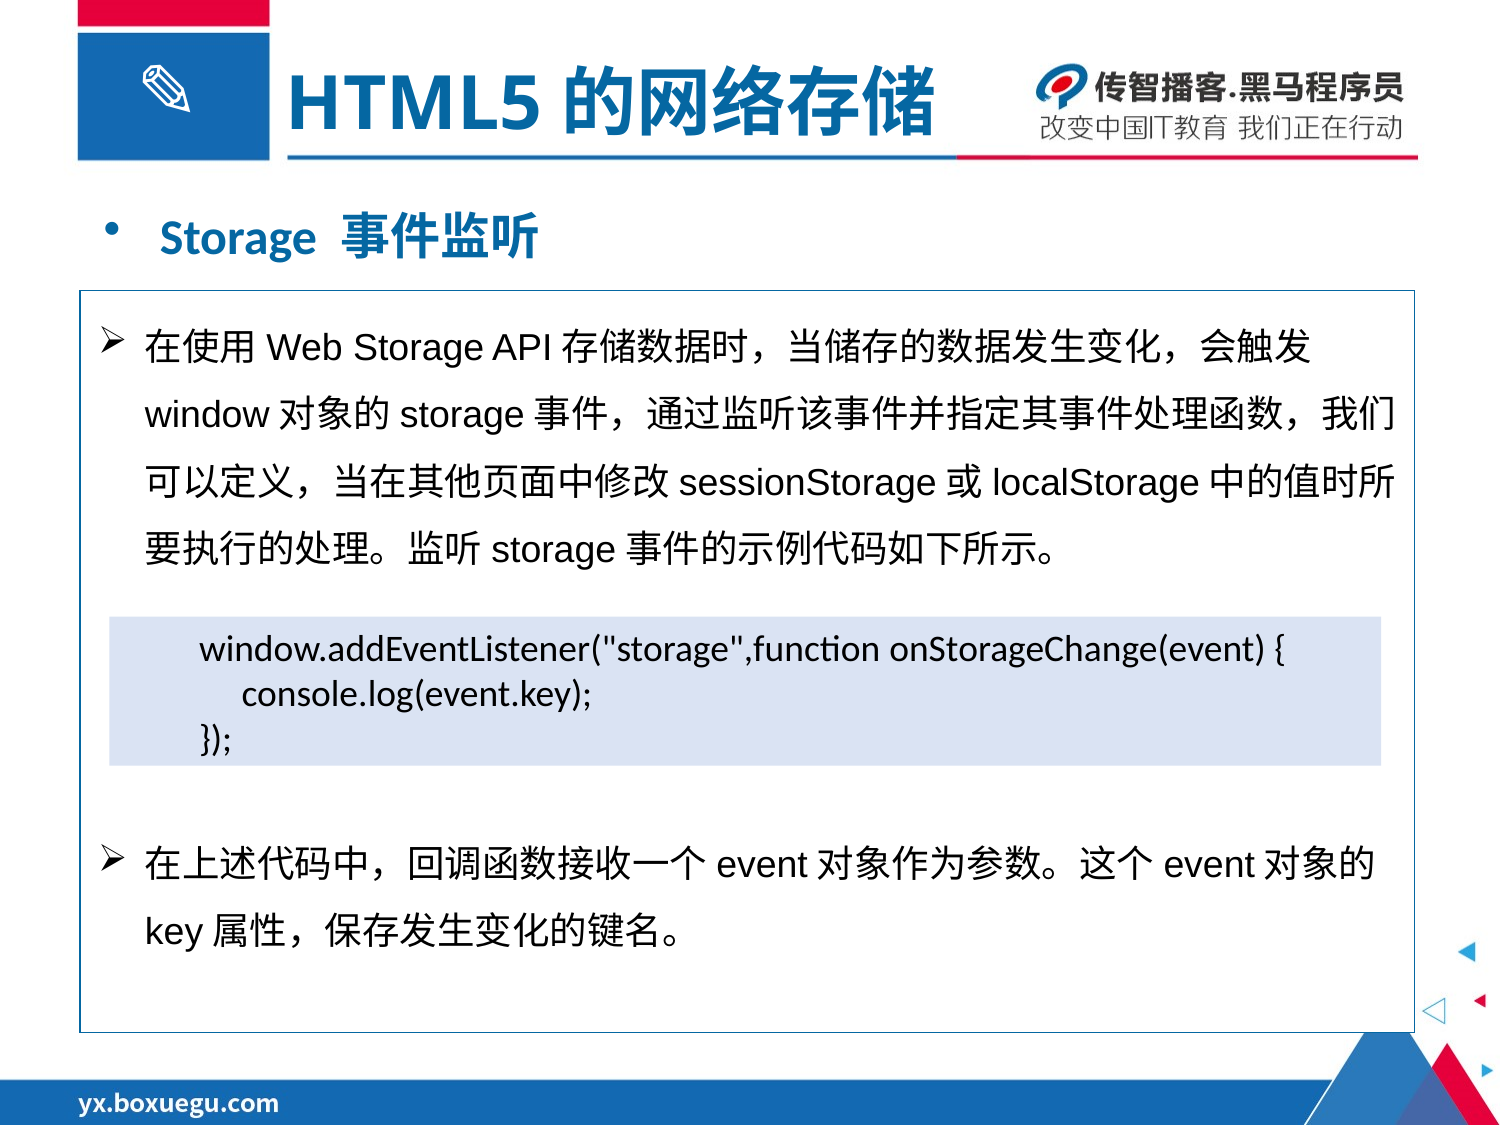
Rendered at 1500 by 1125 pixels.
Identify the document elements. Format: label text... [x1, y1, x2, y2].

text_box 在上述代码中，回调函数接收一个event对象作为参数。这个event对象的key属性，保存发生变化的键名。 [83, 809, 1421, 960]
text_box Storage 事件监听 [88, 167, 556, 272]
text_box HTML5的网络存储 [271, 39, 1499, 159]
picture [0, 0, 1500, 1125]
text_box 在使用Web Storage API存储数据时，当储存的数据发生变化，会触发window对象的storage事件，通过监听该事件并指定其事件处理函数，我们可以定义，当在其他页面中修改sessionStorage或localStorage中的值时所要执行的处理。监听storage事件的示例代码如下所示。 [83, 292, 1421, 578]
text_box window.addEventListener("storage",function onStorageChange(event) { console.log(event.key); }); [109, 616, 1382, 766]
text_box [79, 290, 1416, 1034]
